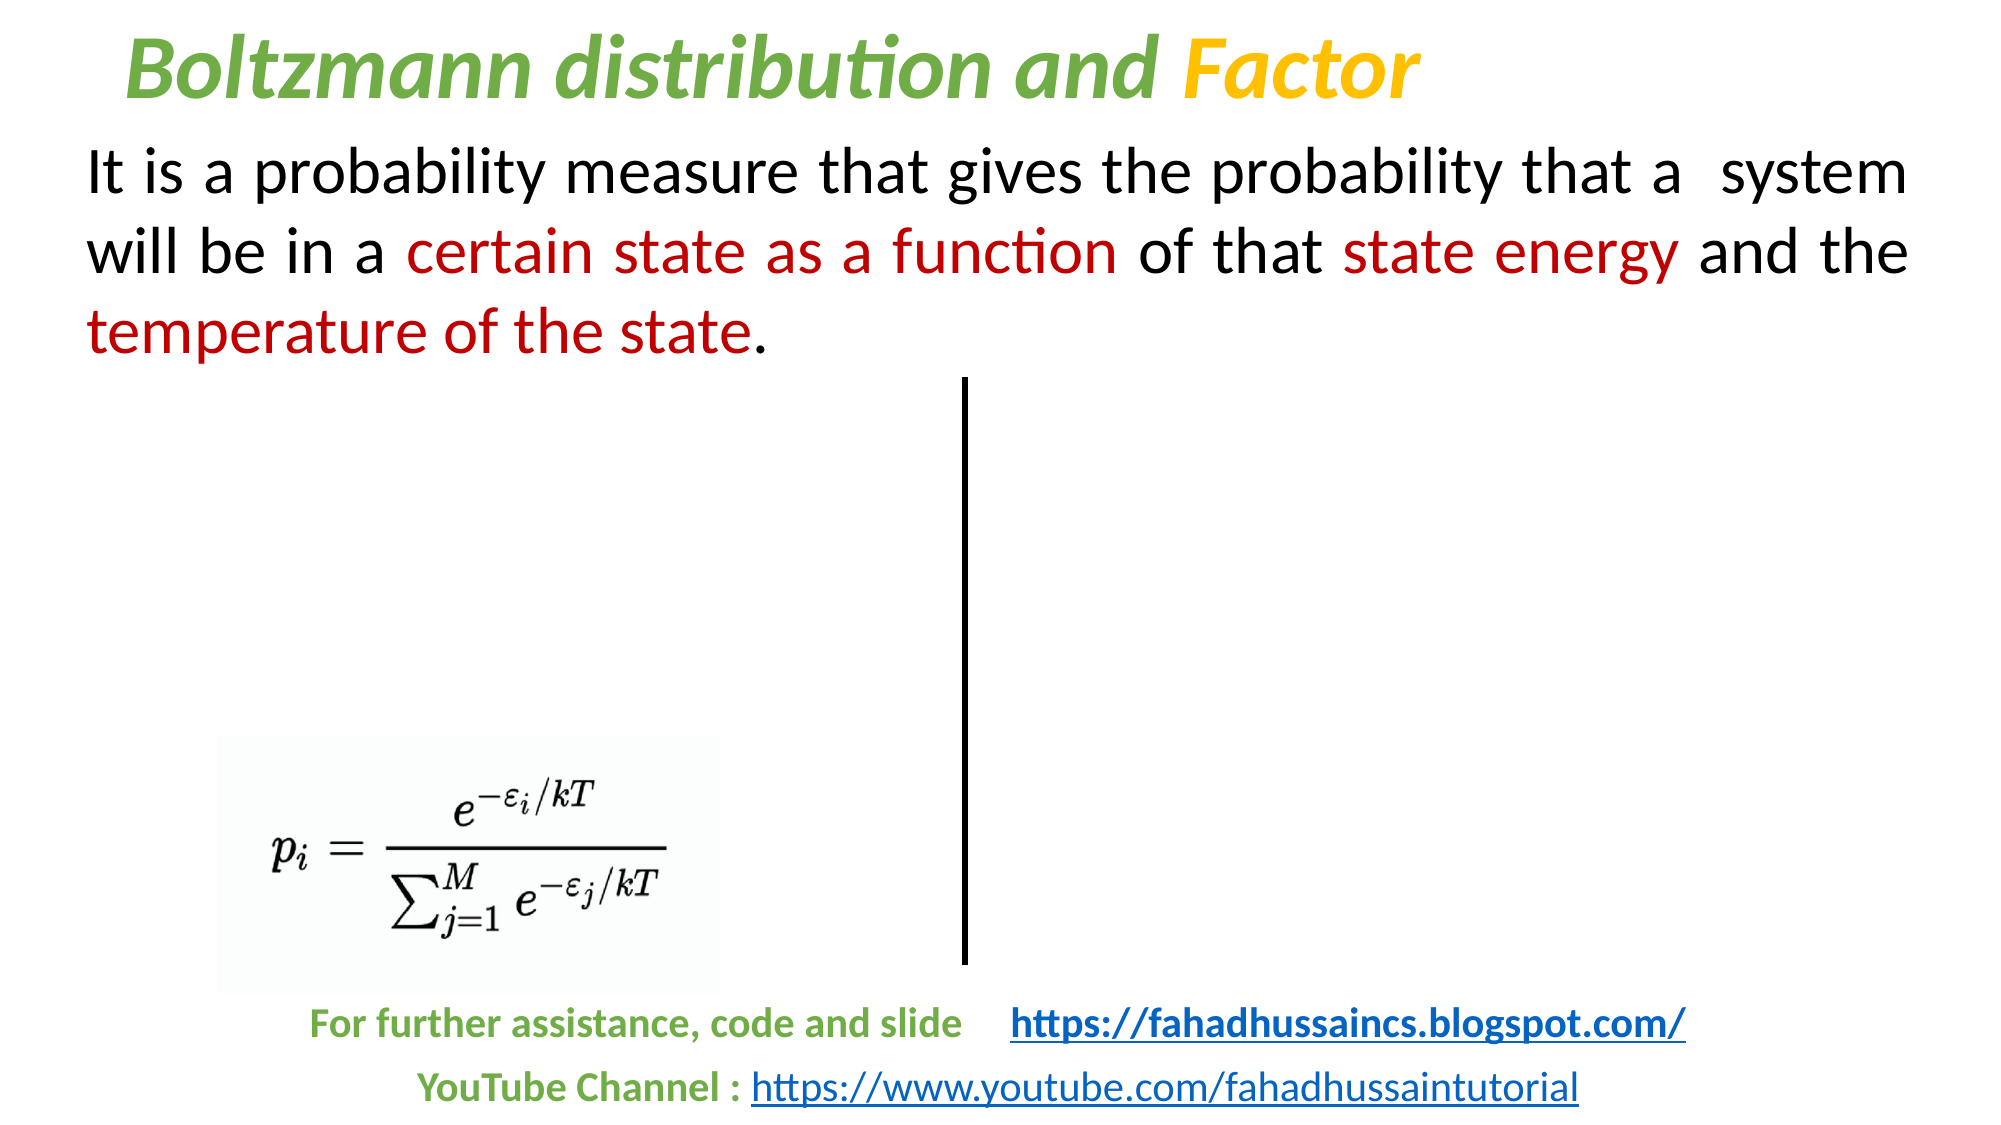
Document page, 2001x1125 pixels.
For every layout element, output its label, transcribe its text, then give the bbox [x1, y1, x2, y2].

text_box It is a probability measure that gives the probability that a system will be in a certain state as a function of that state energy and the temperature of the state. [71, 119, 1926, 375]
text_box Boltzmann distribution and Factor [109, 0, 1457, 119]
picture [217, 735, 720, 994]
subtitle For further assistance, code and slide https://fahadhussaincs.blogspot.com/ YouTube Channel : https://www.youtube.com/fahadhussaintutorial [18, 993, 1978, 1118]
